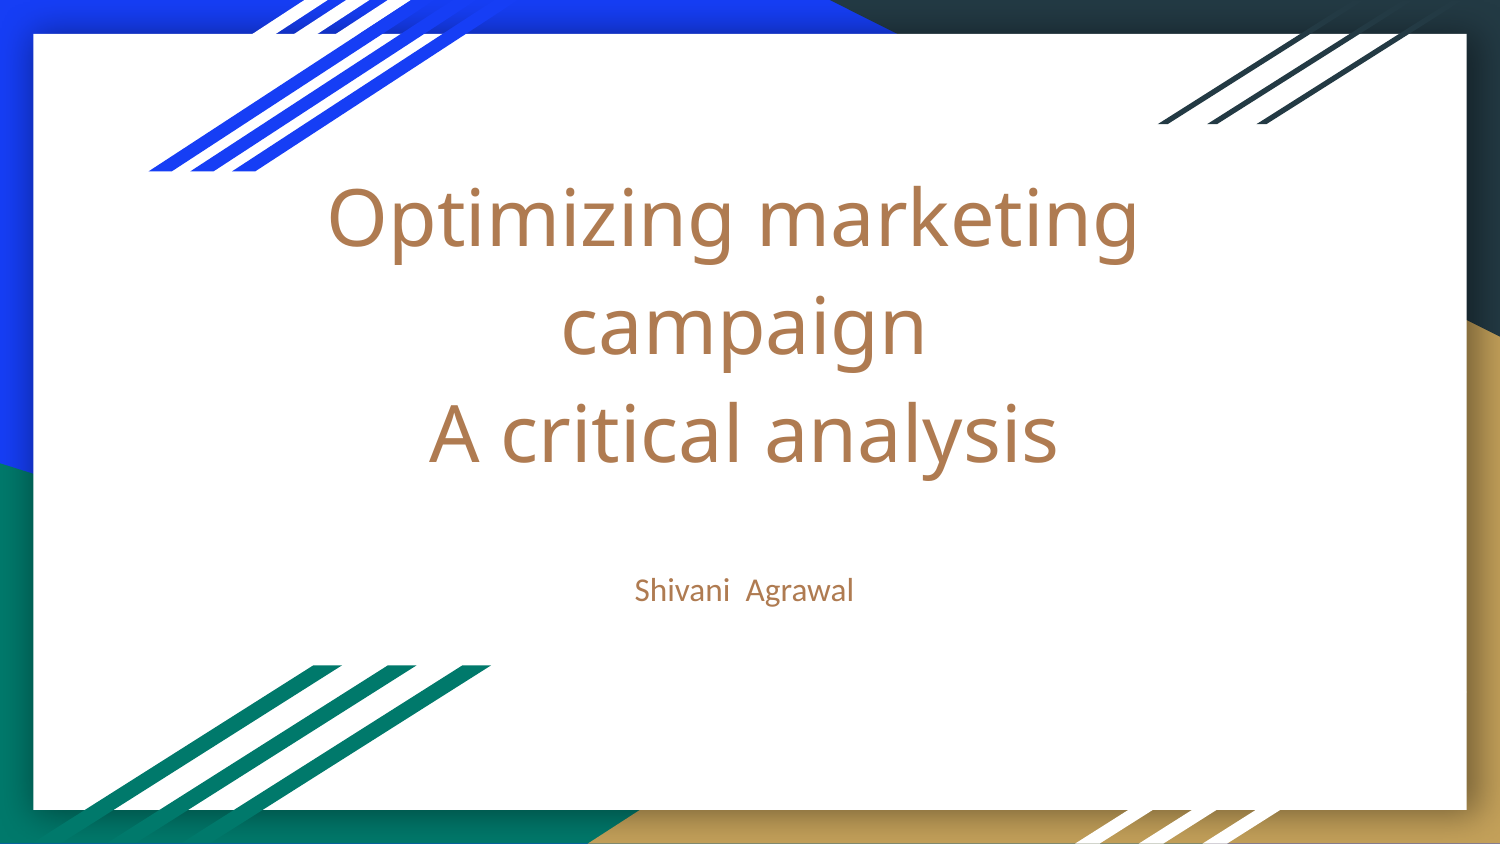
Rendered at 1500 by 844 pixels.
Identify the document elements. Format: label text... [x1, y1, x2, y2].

title Optimizing marketing campaign A critical analysis [304, 110, 1185, 537]
subtitle Shivani Agrawal [263, 561, 1226, 647]
